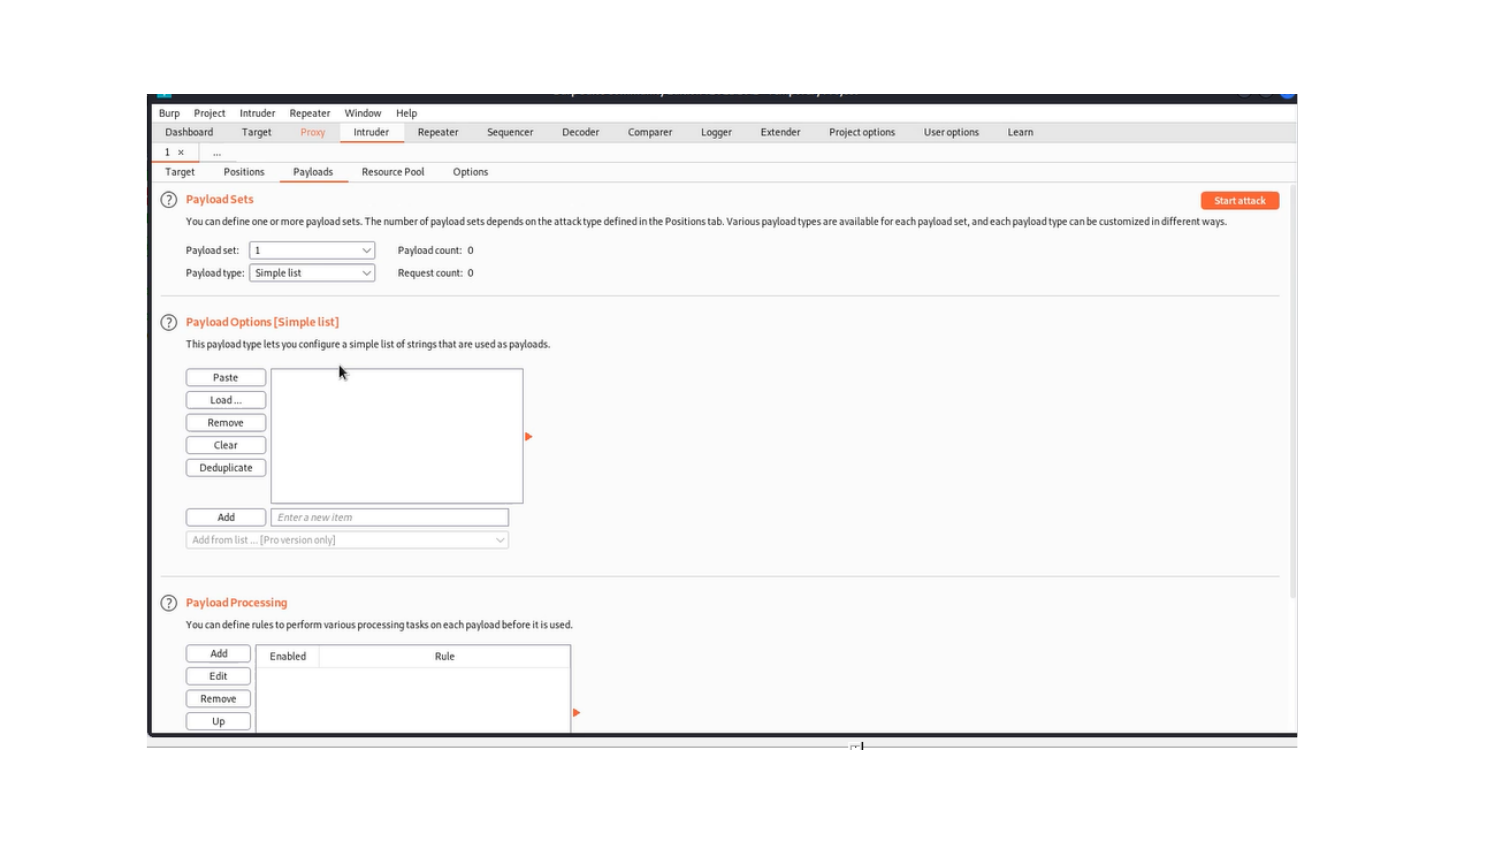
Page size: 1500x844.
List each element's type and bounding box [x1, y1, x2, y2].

picture [146, 93, 1298, 750]
